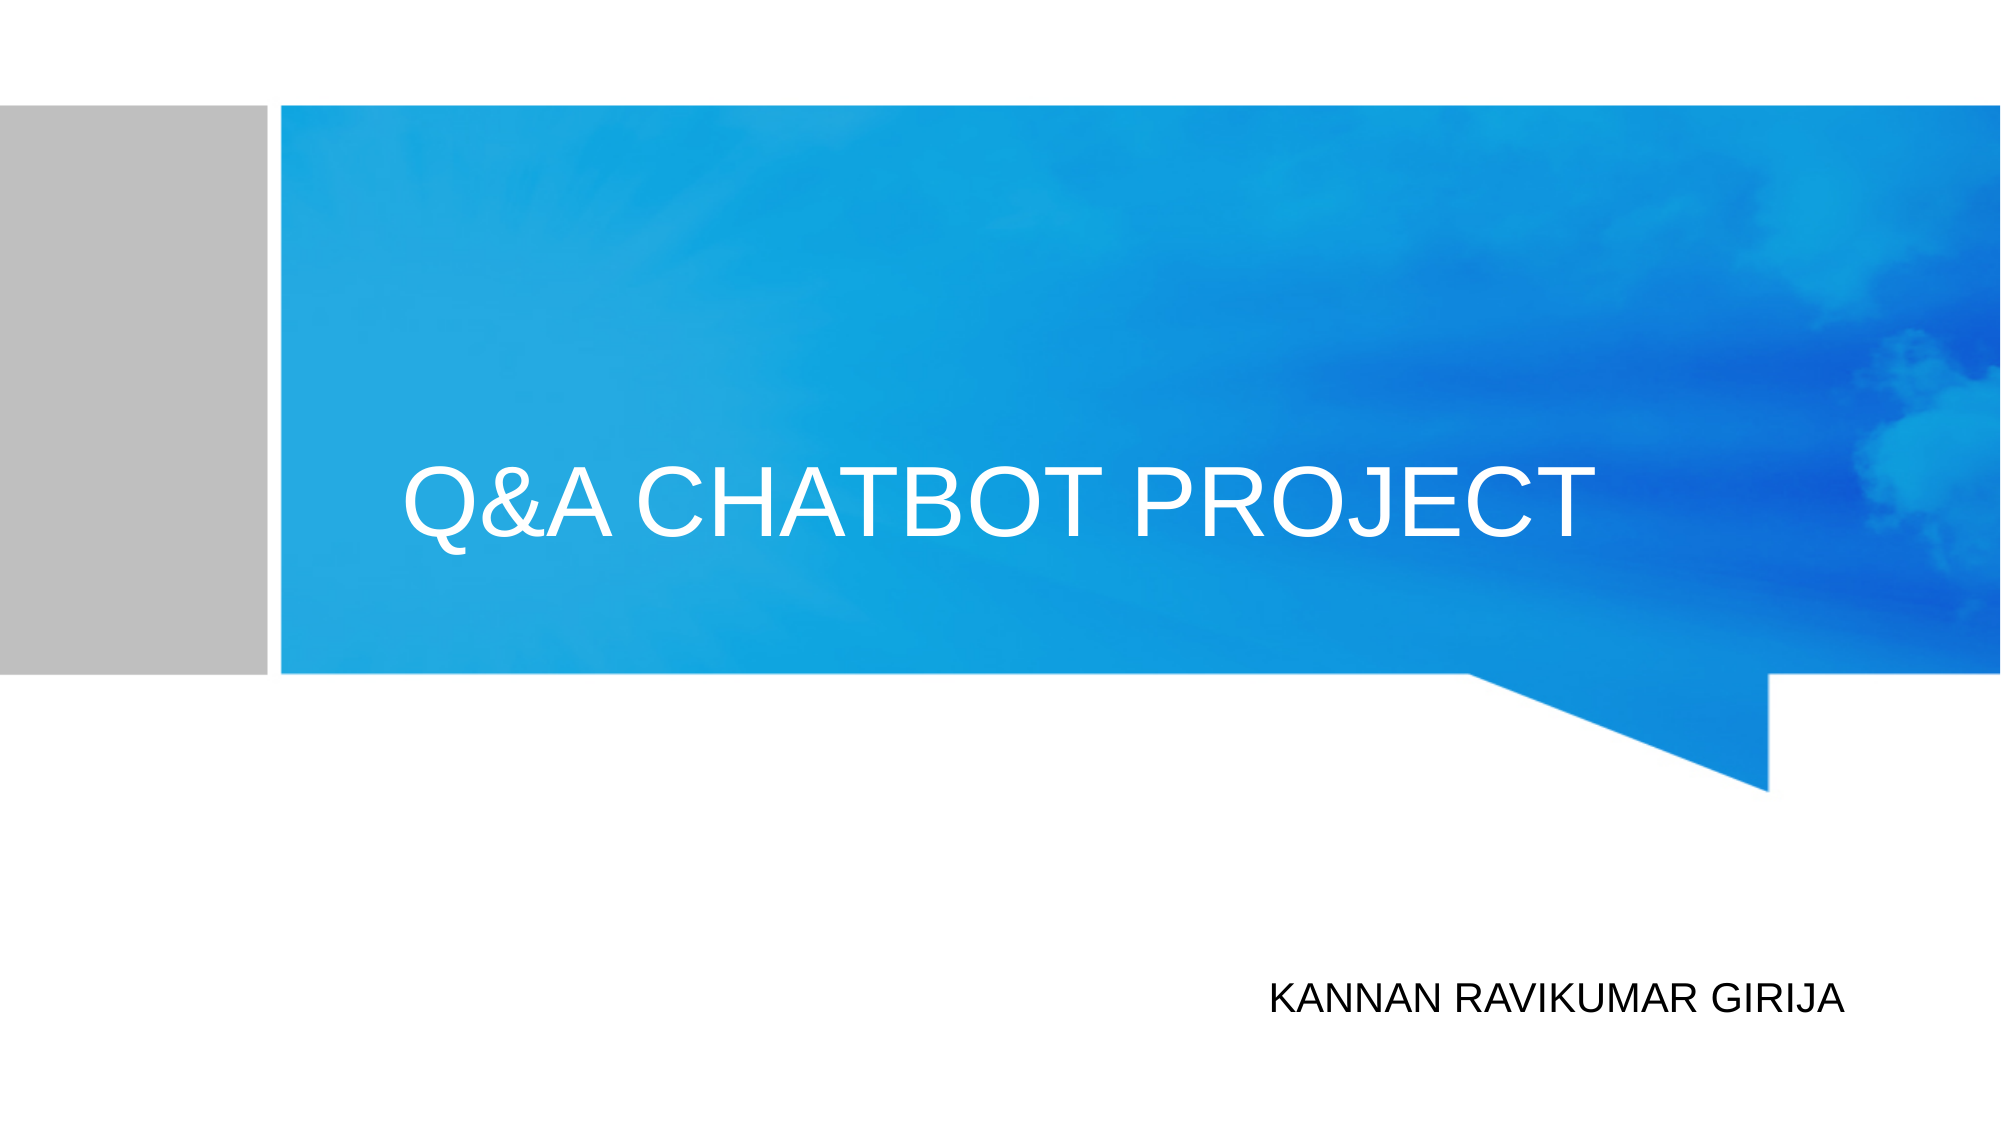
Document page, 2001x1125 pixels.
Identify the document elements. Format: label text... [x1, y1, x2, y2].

text_box KANNAN RAVIKUMAR GIRIJA [1253, 963, 1972, 1028]
title Q&A CHATBOT PROJECT [249, 417, 1751, 577]
picture [0, 3, 2001, 1125]
